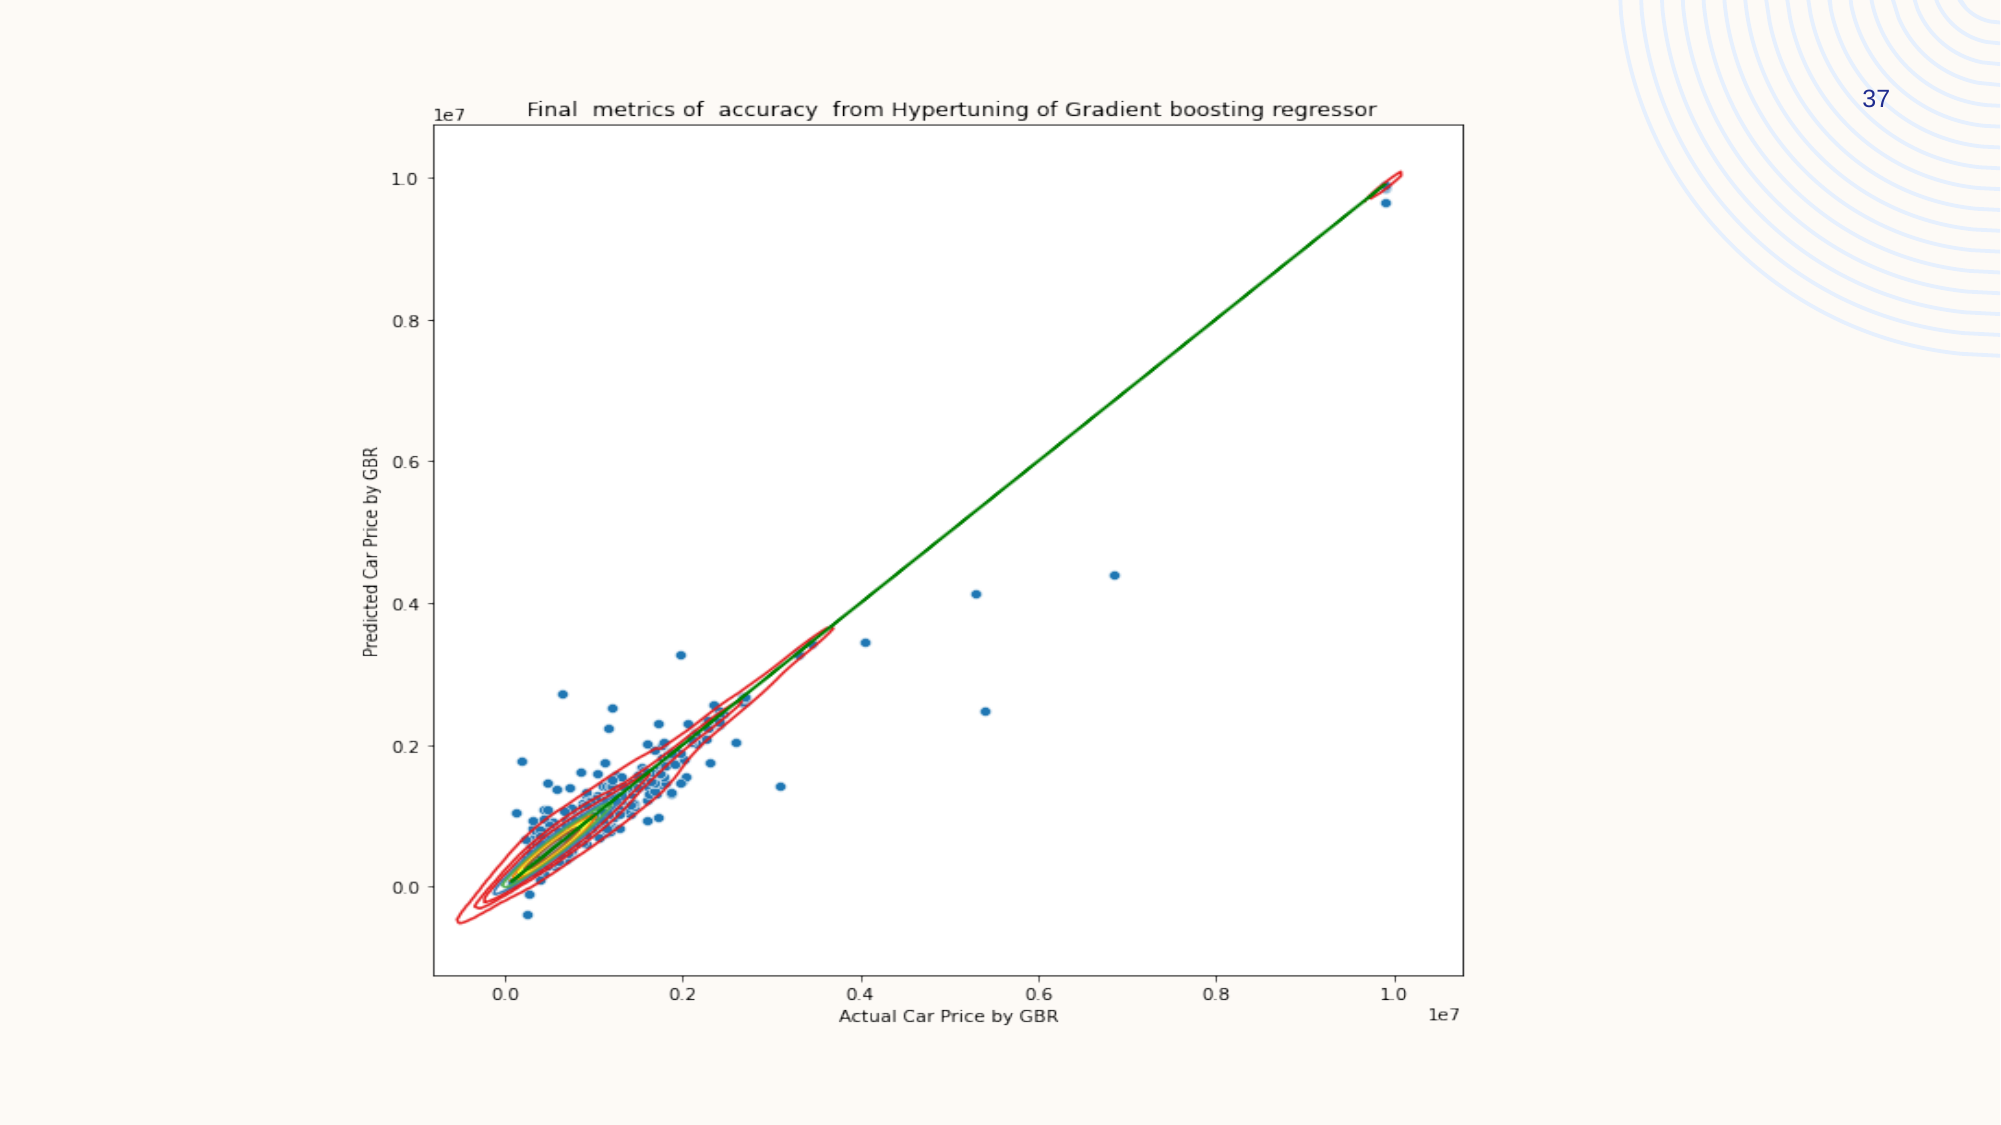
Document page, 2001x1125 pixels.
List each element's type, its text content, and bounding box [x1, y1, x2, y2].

slide_number 37 [1795, 75, 1958, 120]
picture [352, 90, 1476, 1035]
